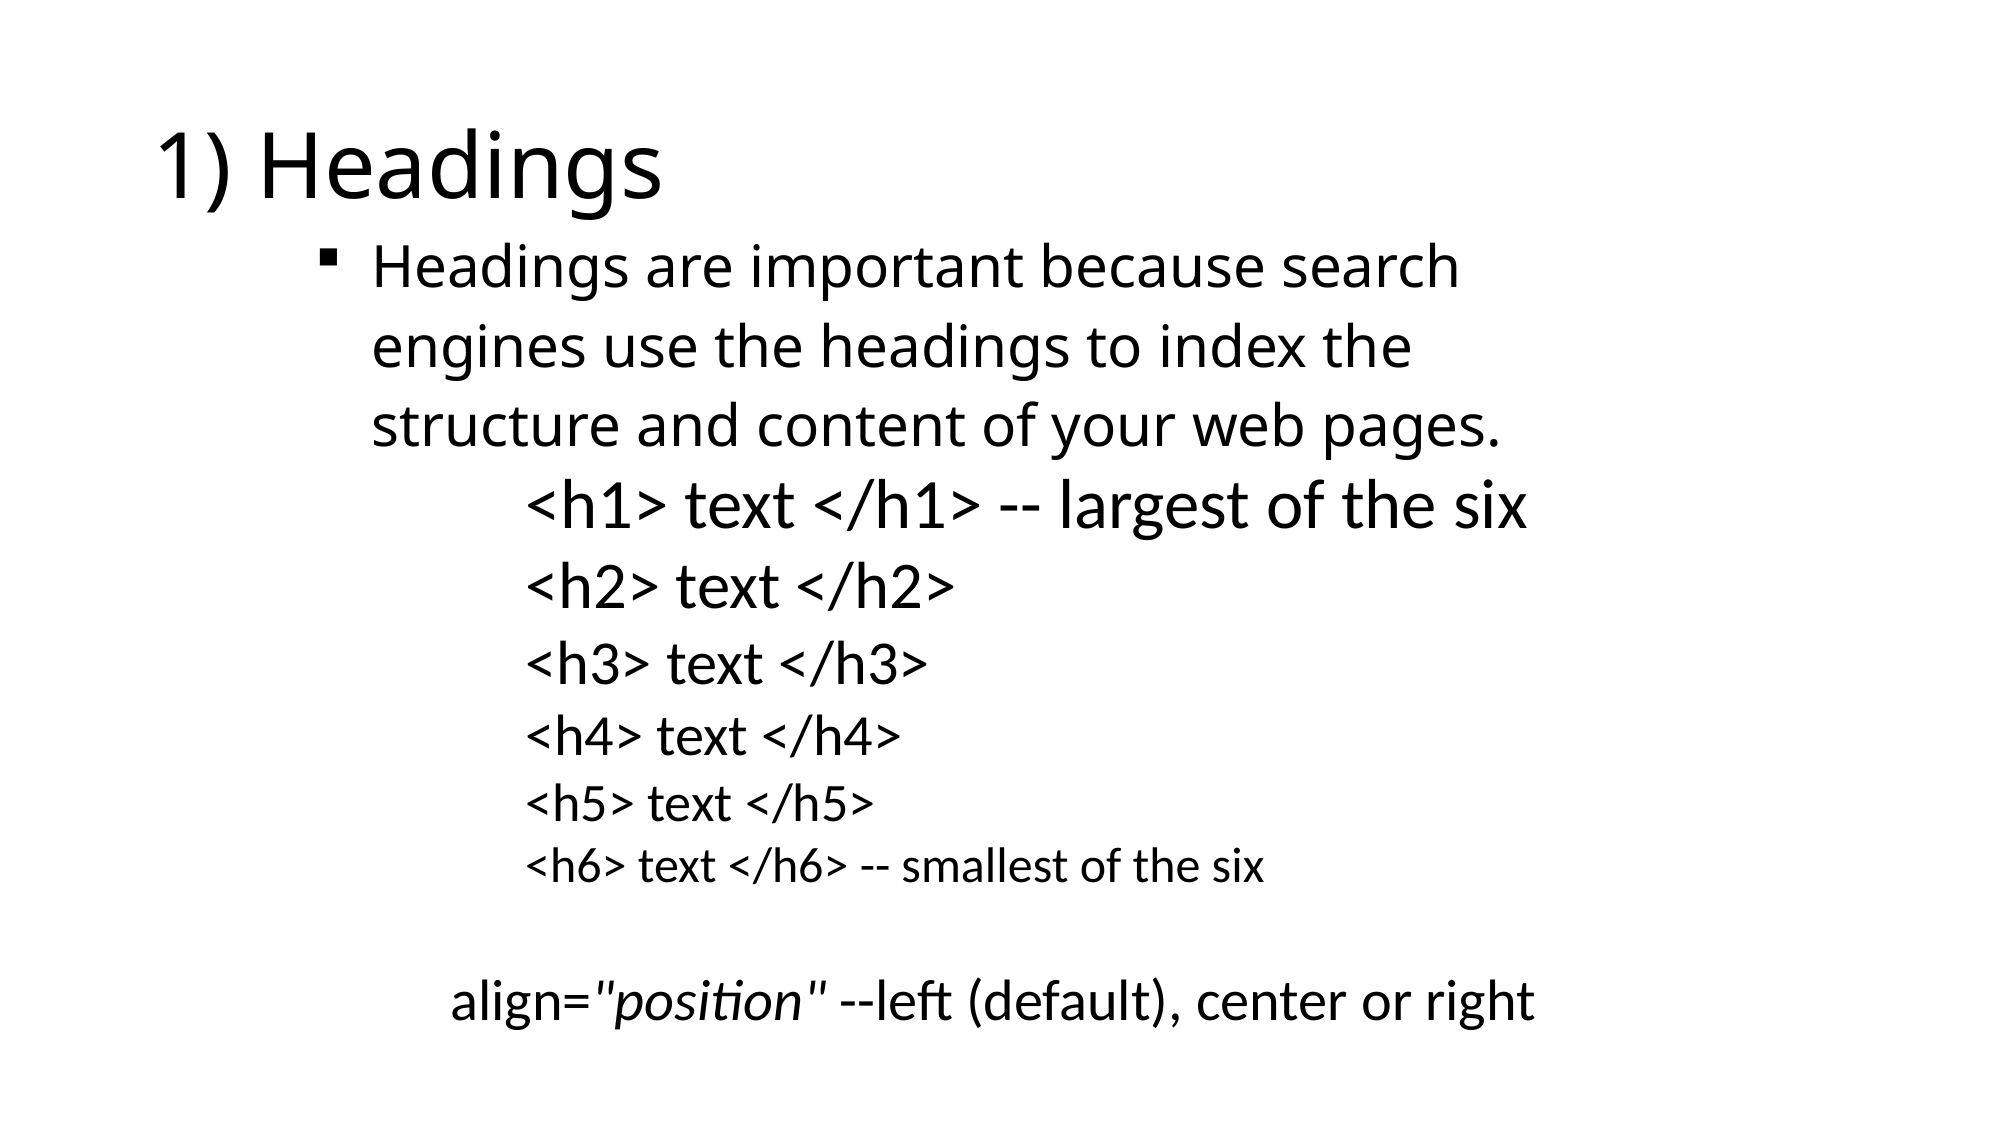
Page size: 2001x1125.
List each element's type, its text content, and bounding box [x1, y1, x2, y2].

text_box <h1> text </h1> -- largest of the six <h2> text </h2> <h3> text </h3> <h4> text </h4> <h5> text </h5> <h6> text </h6> -- smallest of the six align="position" --left (default), center or right [435, 913, 1638, 1040]
title 1) Headings [137, 59, 1863, 278]
text_box Headings are important because search engines use the headings to index the structure and content of your web pages. [299, 212, 1650, 913]
